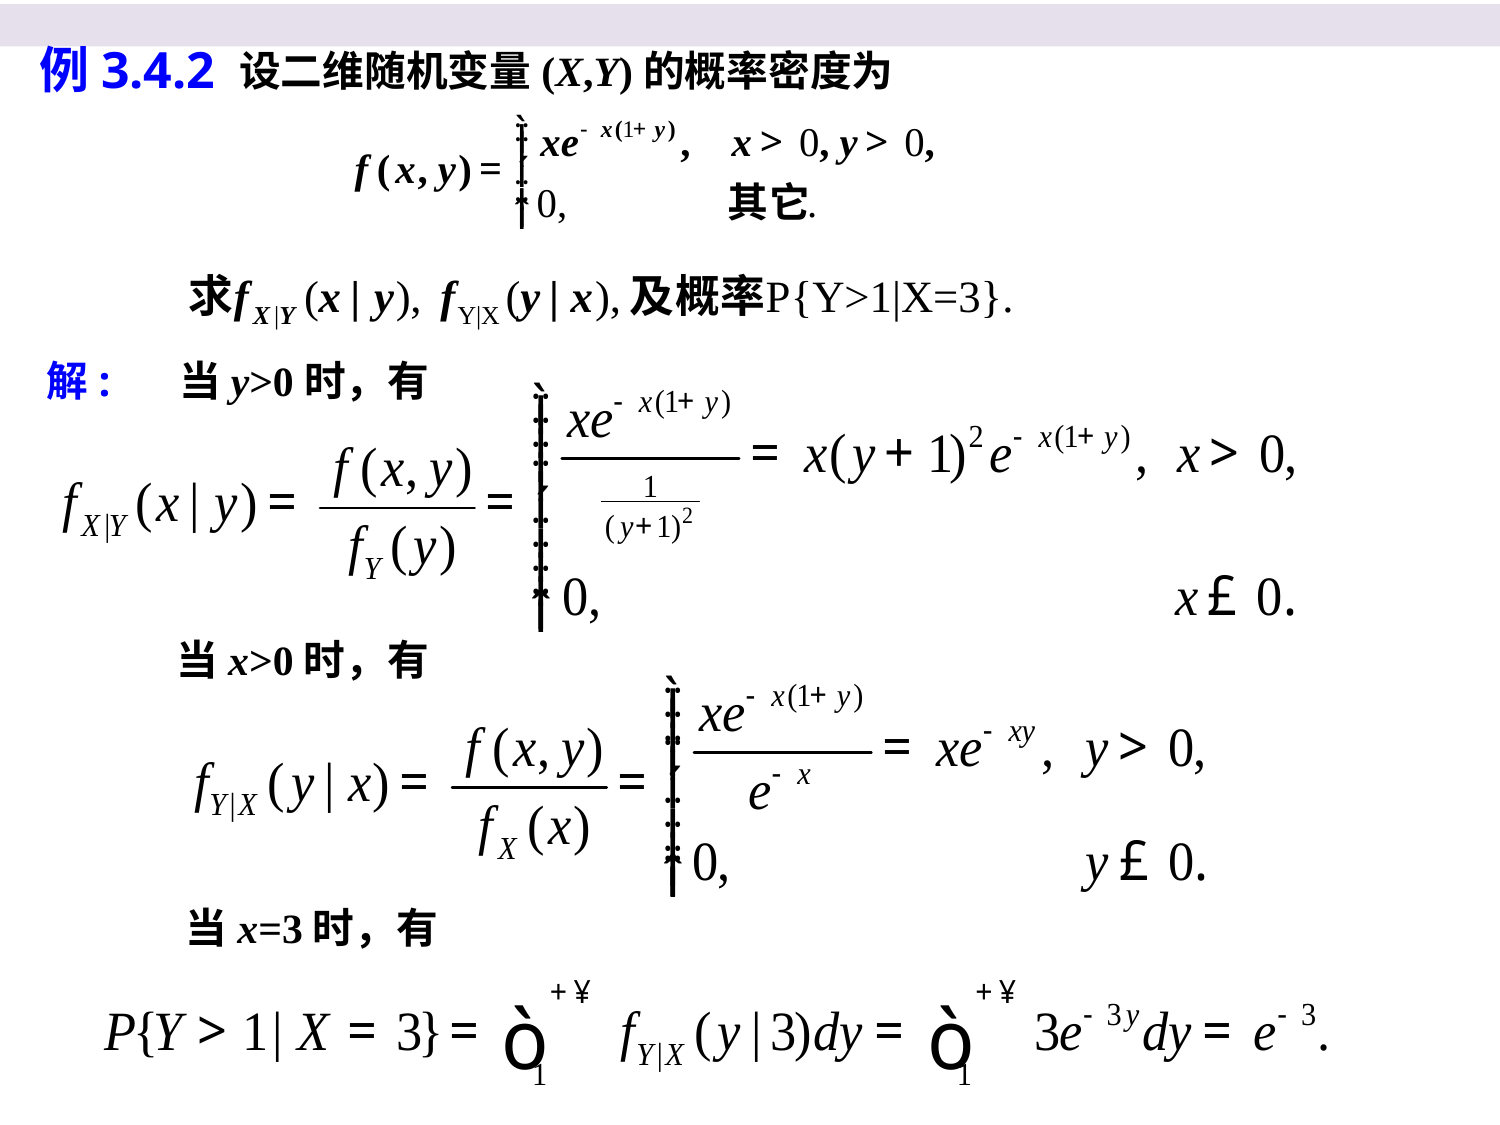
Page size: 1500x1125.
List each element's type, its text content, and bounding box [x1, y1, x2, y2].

text_box 设二维随机变量(X,Y)的概率密度为 [224, 37, 909, 103]
text_box 当x=3时，有 [170, 894, 671, 960]
text_box 例3.4.2 [24, 30, 231, 106]
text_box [44, 373, 1306, 643]
text_box 当x>0时，有 [161, 650, 662, 692]
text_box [182, 267, 1019, 339]
text_box 当y>0时，有 [164, 347, 665, 372]
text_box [339, 107, 943, 238]
text_box 解: [32, 347, 126, 412]
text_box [176, 667, 1216, 908]
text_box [94, 967, 1339, 1097]
